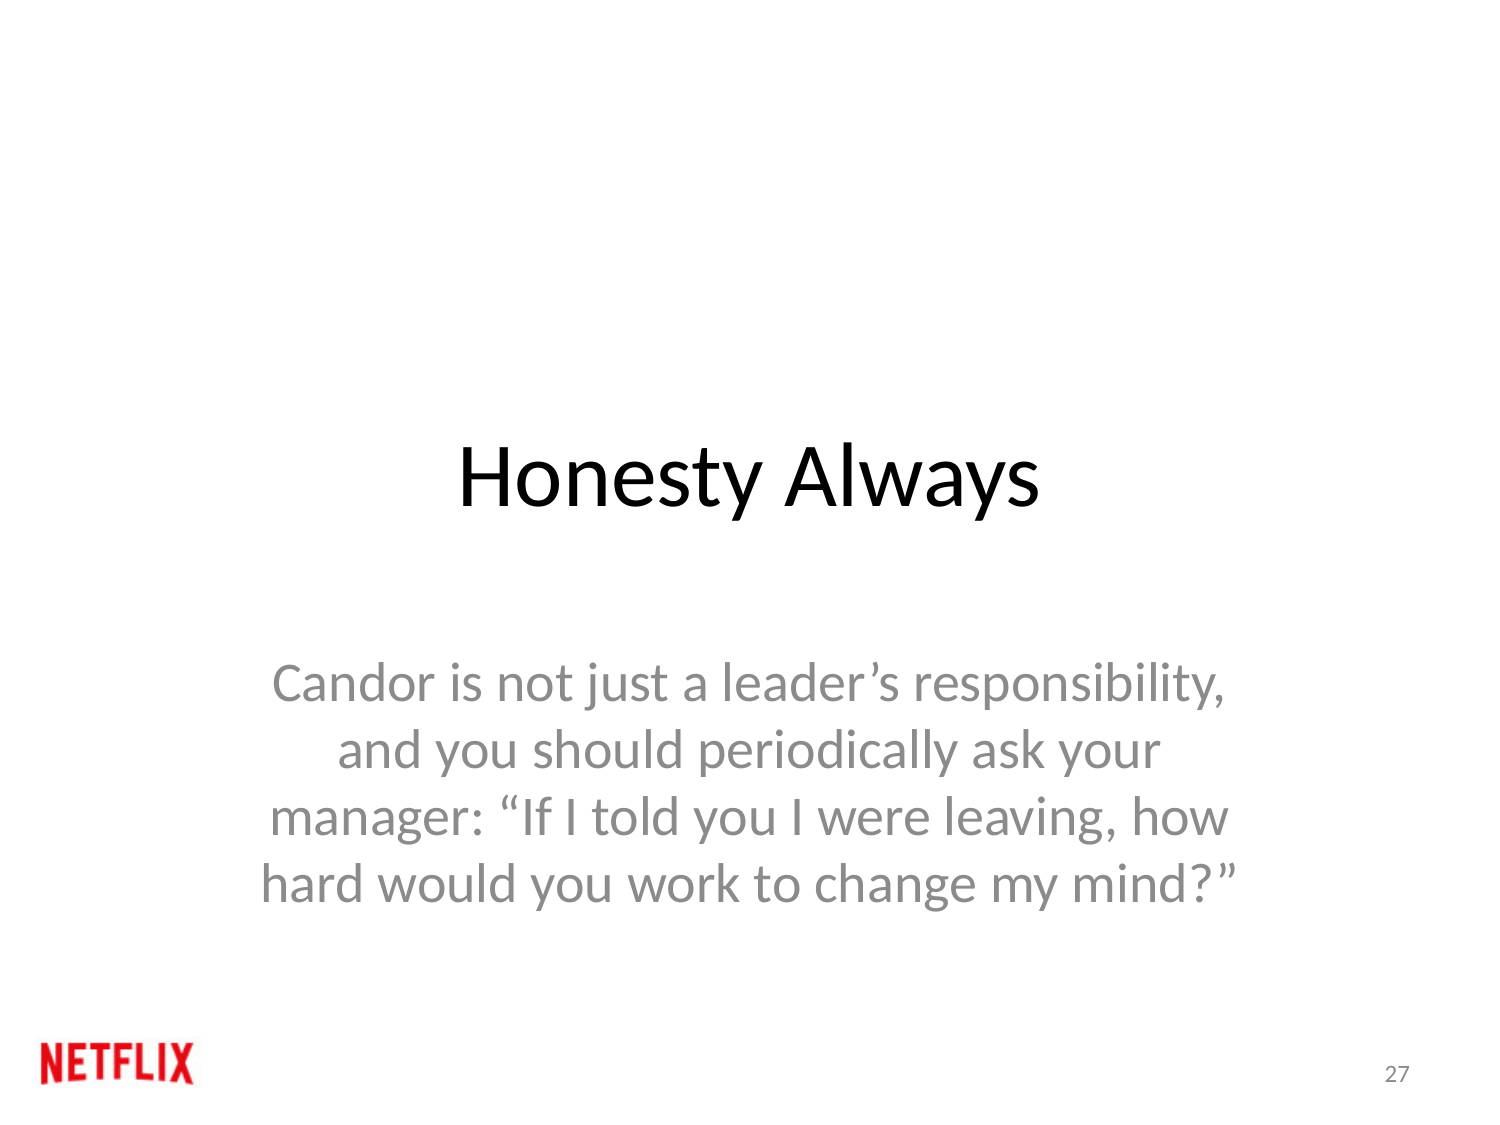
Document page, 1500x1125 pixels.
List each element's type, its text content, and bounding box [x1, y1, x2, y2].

title Honesty Always [112, 349, 1388, 591]
slide_number 27 [1074, 1042, 1425, 1103]
subtitle Candor is not just a leader’s responsibility, and you should periodically ask your manager: “If I told you I were leaving, how hard would you work to change my mind?” [225, 637, 1275, 925]
picture [24, 1024, 211, 1104]
